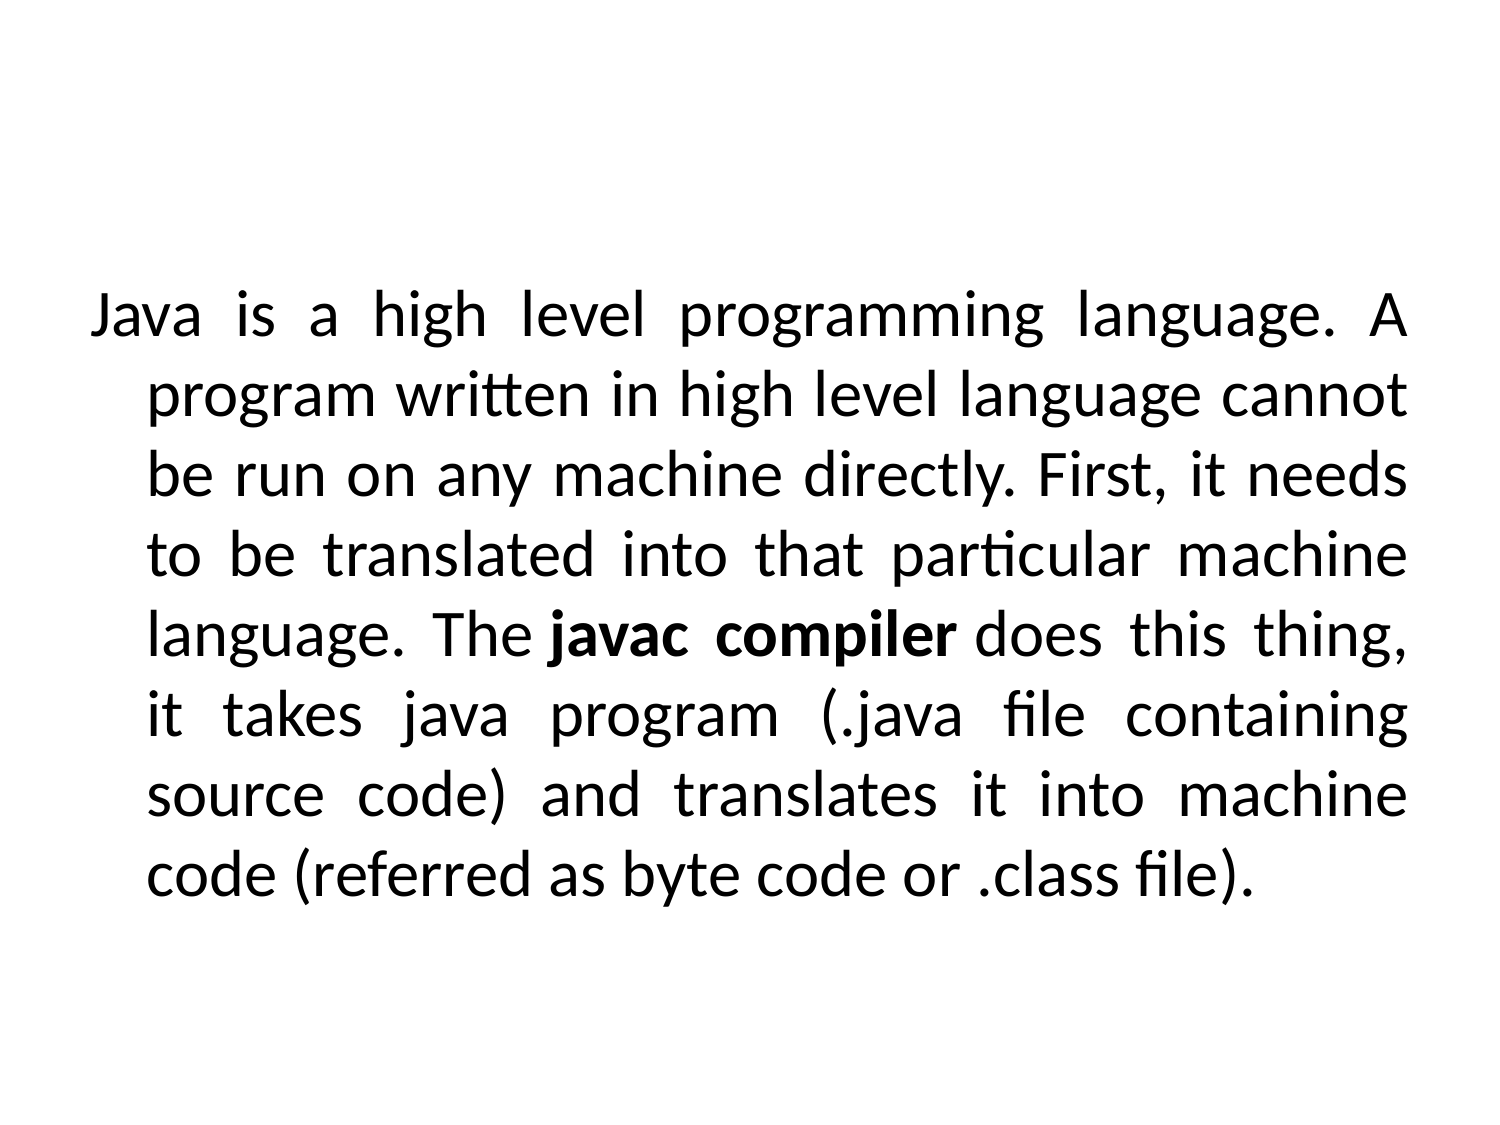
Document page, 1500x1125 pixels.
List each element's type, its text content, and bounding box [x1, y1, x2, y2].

list Java is a high level programming language. A program written in high level language cannot be run on any machine directly. First, it needs to be translated into that particular machine language. The javac compiler does this thing, it takes java program (.java file containing source code) and translates it into machine code (referred as byte code or .class file). [75, 262, 1425, 1005]
